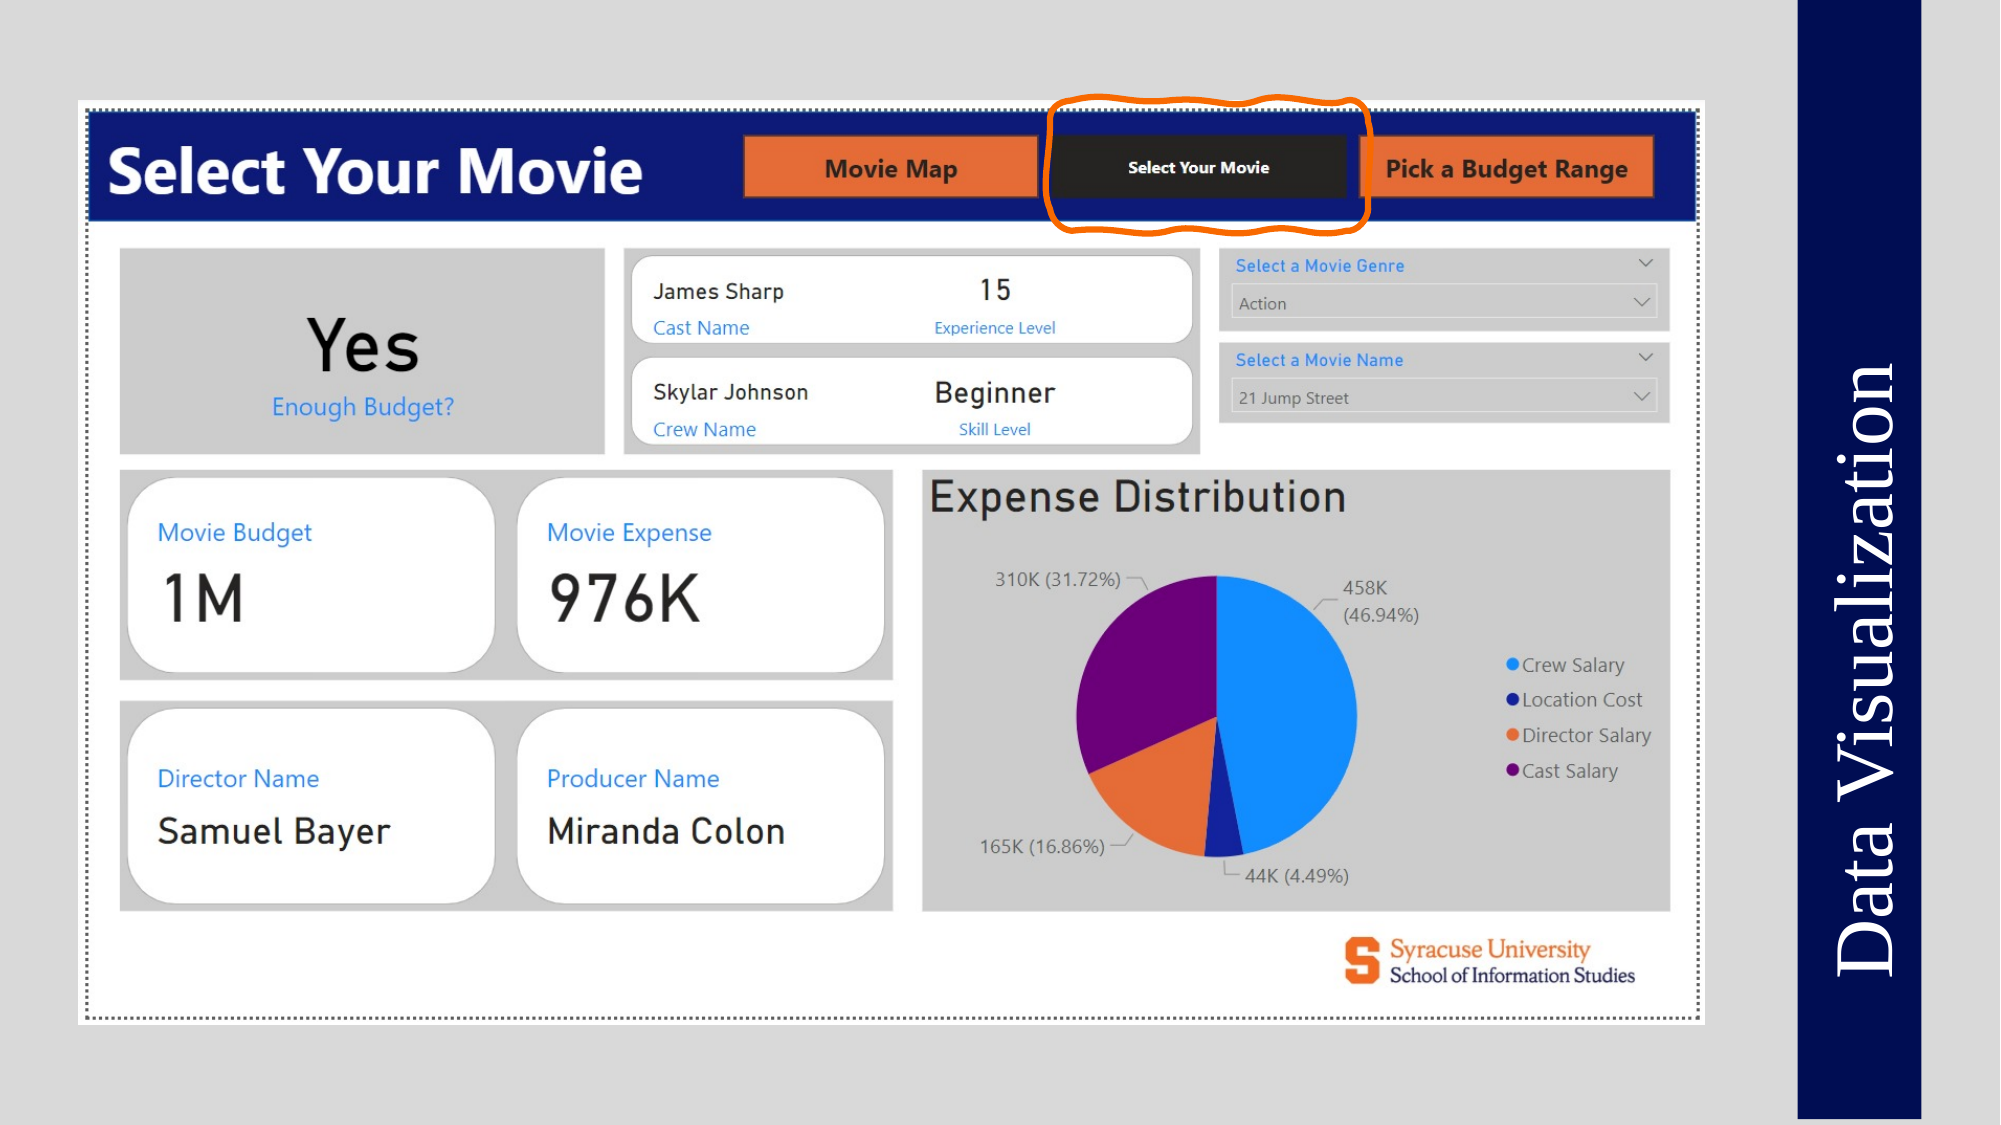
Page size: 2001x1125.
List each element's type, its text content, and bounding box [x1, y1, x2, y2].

picture [78, 100, 1705, 1025]
text_box [1255, 96, 1311, 100]
text_box Data Visualization [1797, 0, 1922, 1120]
text_box [1067, 95, 1142, 100]
